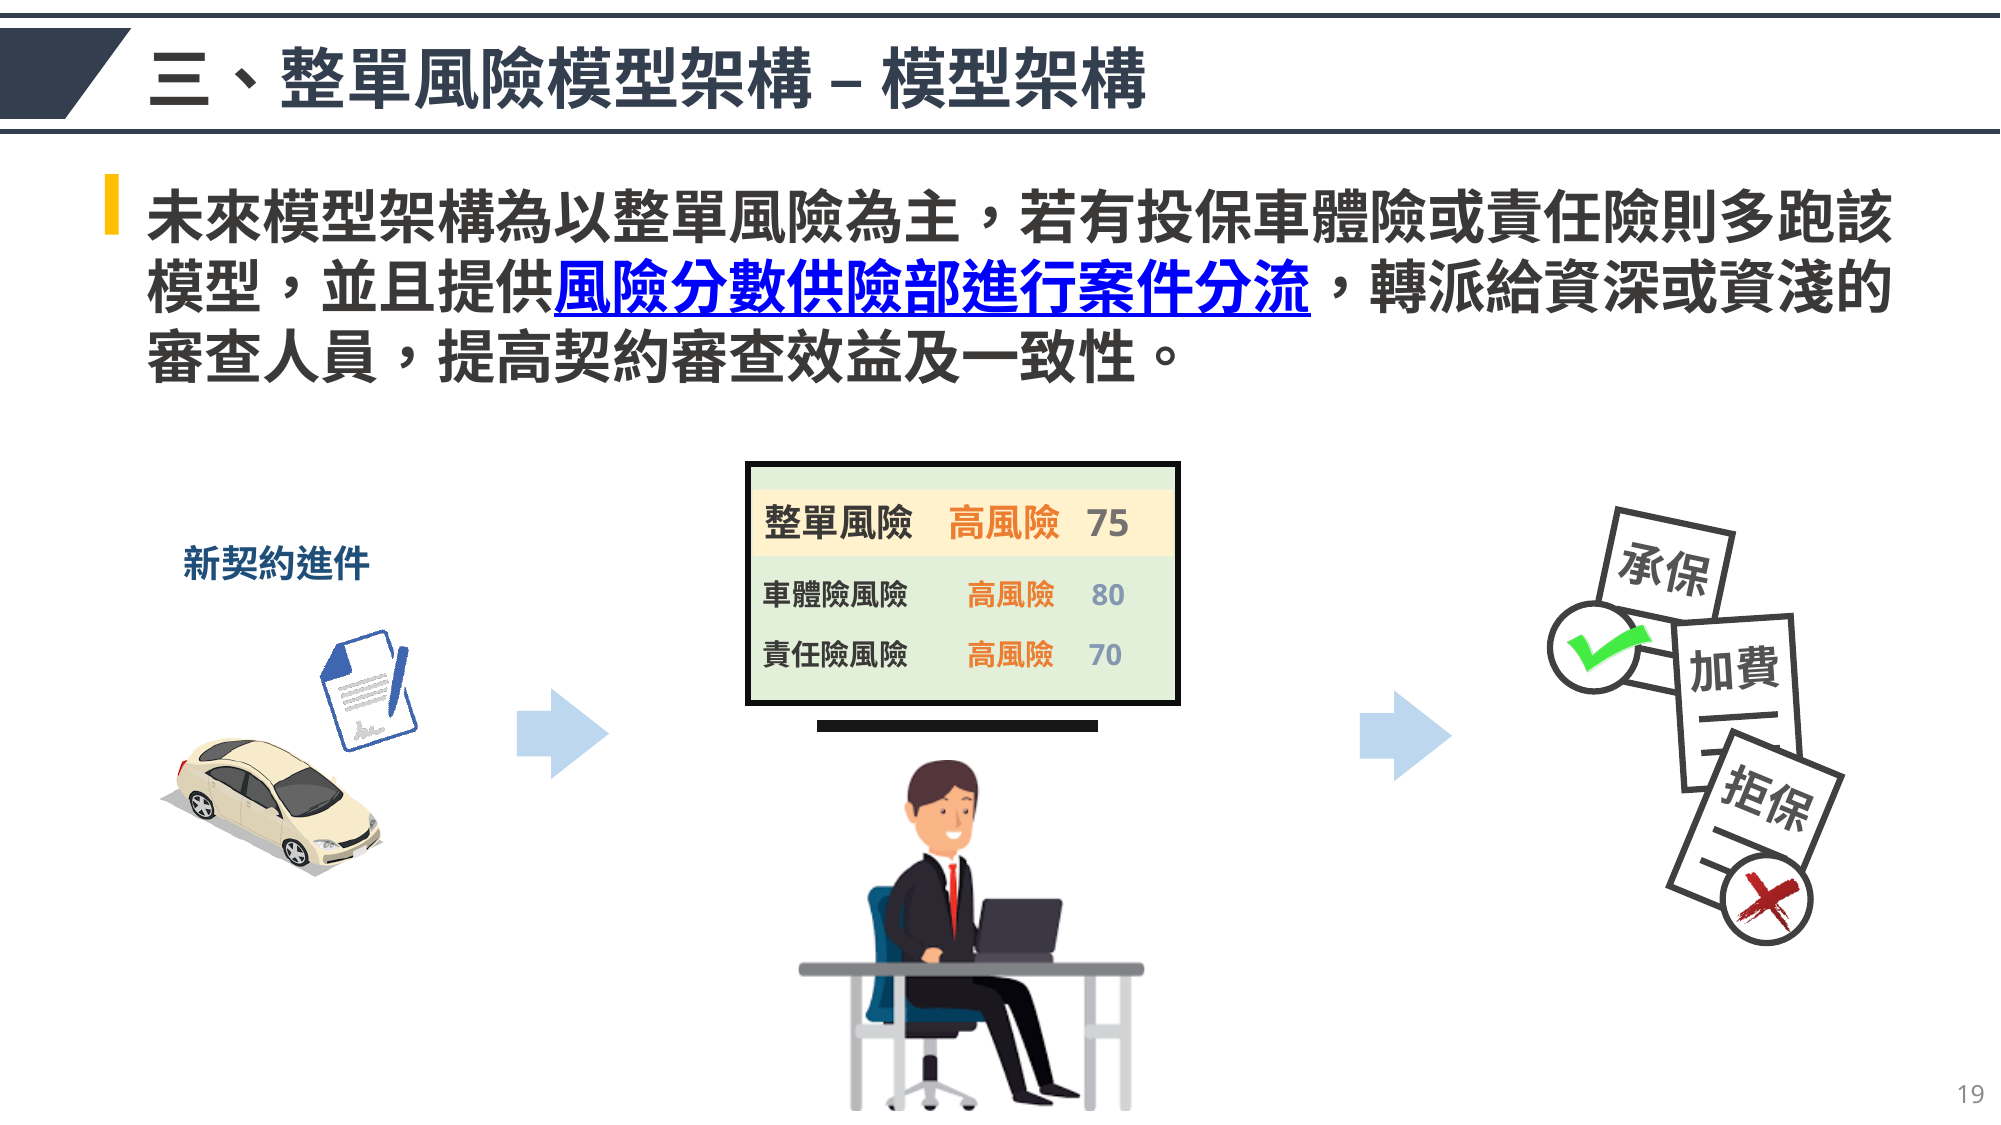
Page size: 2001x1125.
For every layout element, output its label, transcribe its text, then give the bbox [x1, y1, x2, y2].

picture [798, 760, 1145, 1111]
text_box [104, 173, 120, 236]
picture [154, 622, 439, 898]
slide_number 19 [1550, 1065, 2000, 1125]
text_box [515, 686, 611, 782]
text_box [747, 463, 1179, 732]
text_box [1358, 688, 1454, 784]
text_box 新契約進件 [169, 532, 387, 592]
text_box 未來模型架構為以整單風險為主，若有投保車體險或責任險則多跑該模型，並且提供風險分數供險部進行案件分流，轉派給資深或資淺的審查人員，提高契約審查效益及一致性。 [131, 172, 1915, 398]
text_box [0, 27, 134, 120]
text_box 三、整單風險模型架構 – 模型架構 [131, 28, 1794, 124]
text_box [1549, 520, 1817, 944]
